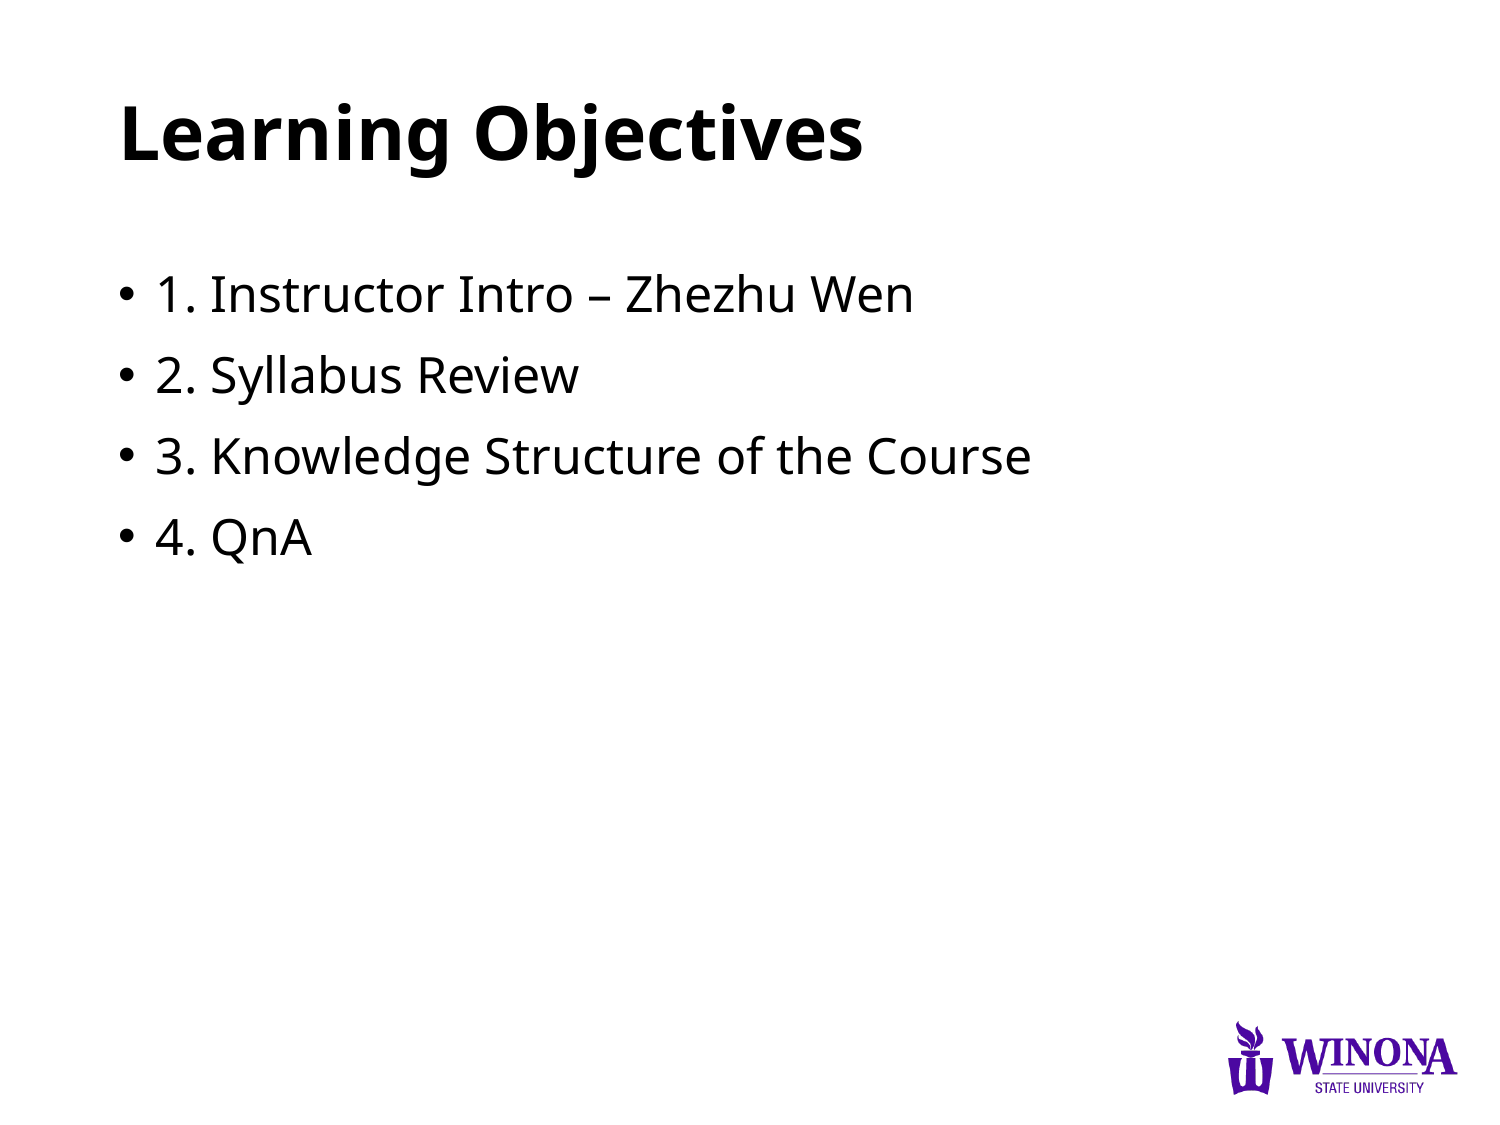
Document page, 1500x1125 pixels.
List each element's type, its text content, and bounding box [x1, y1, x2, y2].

title Learning Objectives [103, 59, 1397, 213]
picture [1208, 1001, 1476, 1112]
list 1. Instructor Intro – Zhezhu Wen 2. Syllabus Review 3. Knowledge Structure of the Course 4. QnA [103, 255, 1397, 1014]
